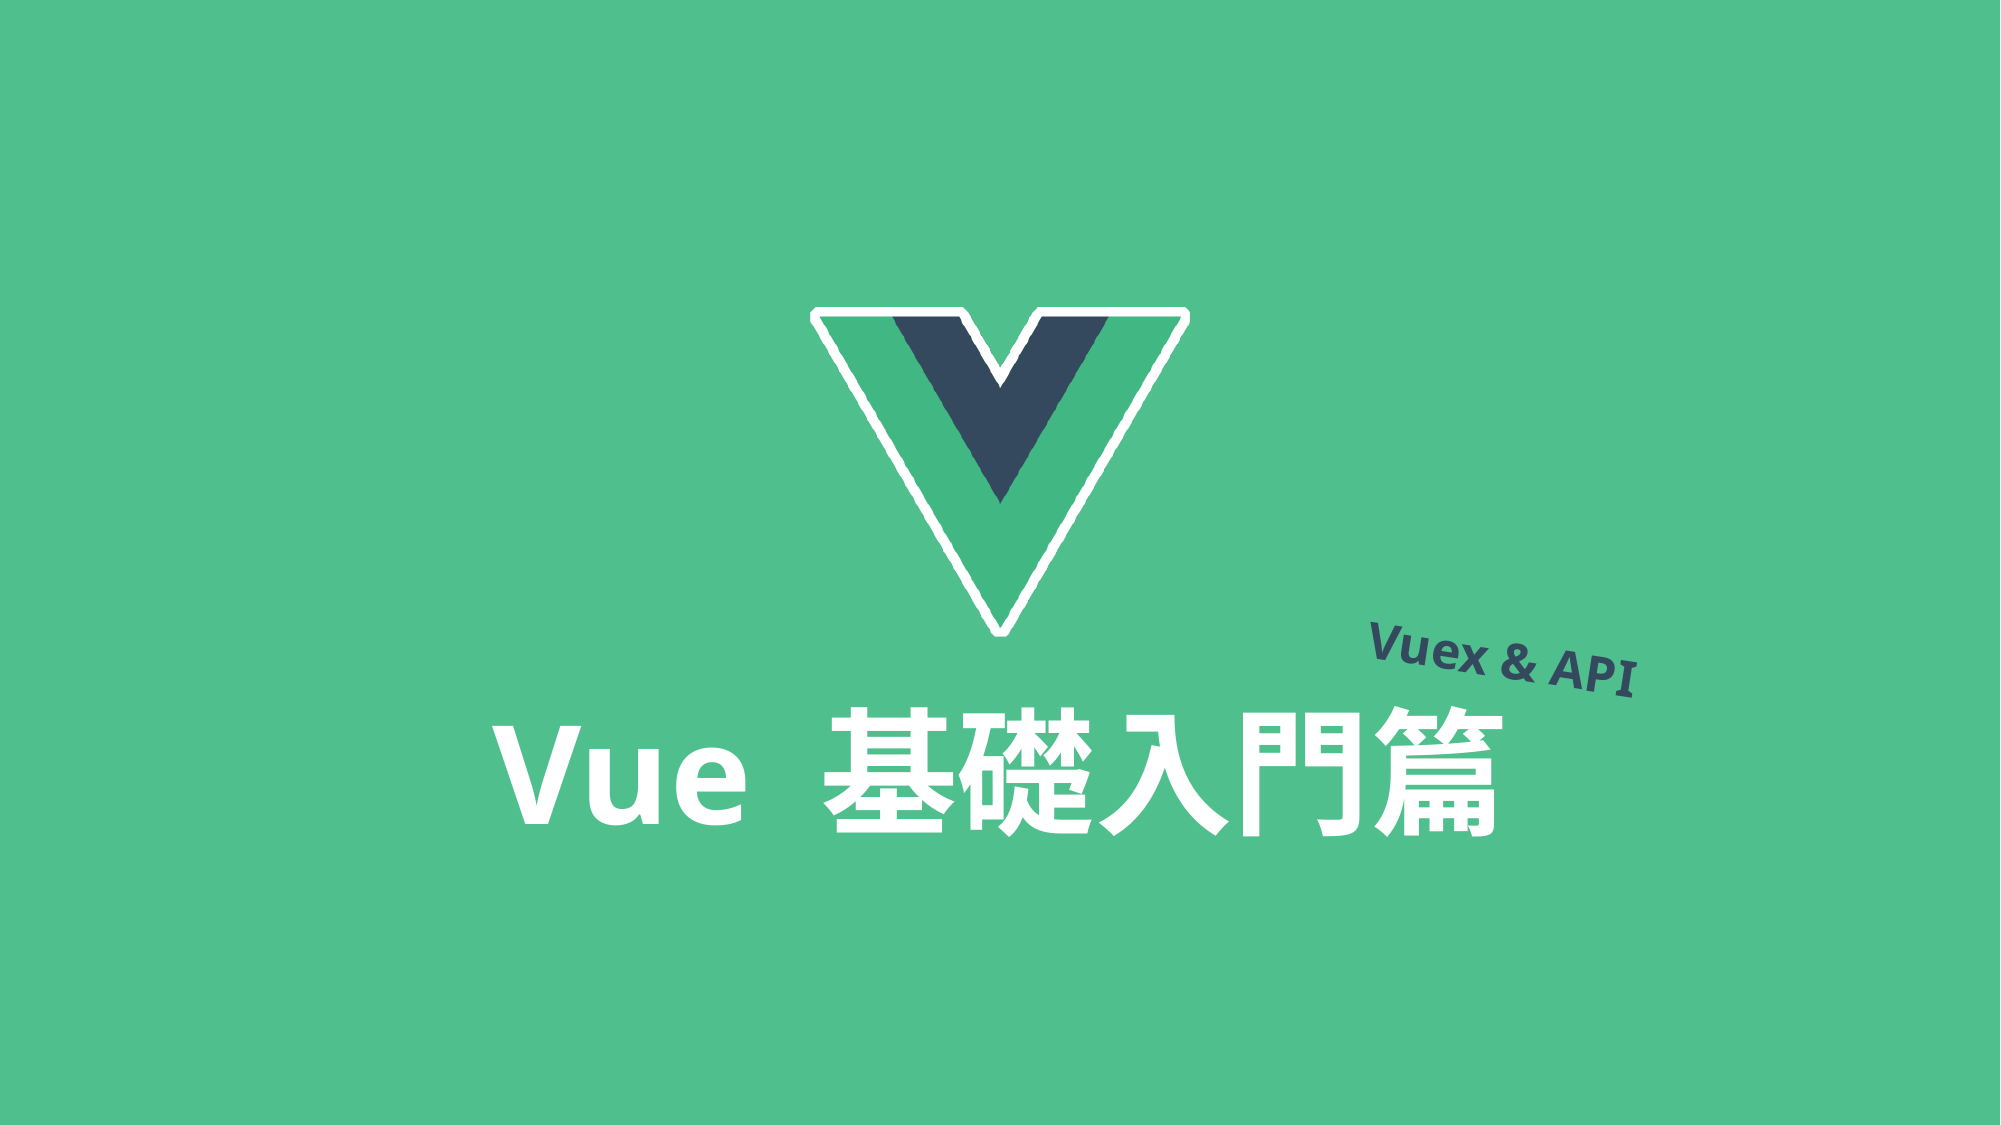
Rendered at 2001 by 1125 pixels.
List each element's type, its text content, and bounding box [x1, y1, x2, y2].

text_box Vue 基礎入門篇 [327, 680, 1673, 860]
text_box Vuex & API [1332, 595, 1673, 721]
picture [810, 307, 1190, 638]
